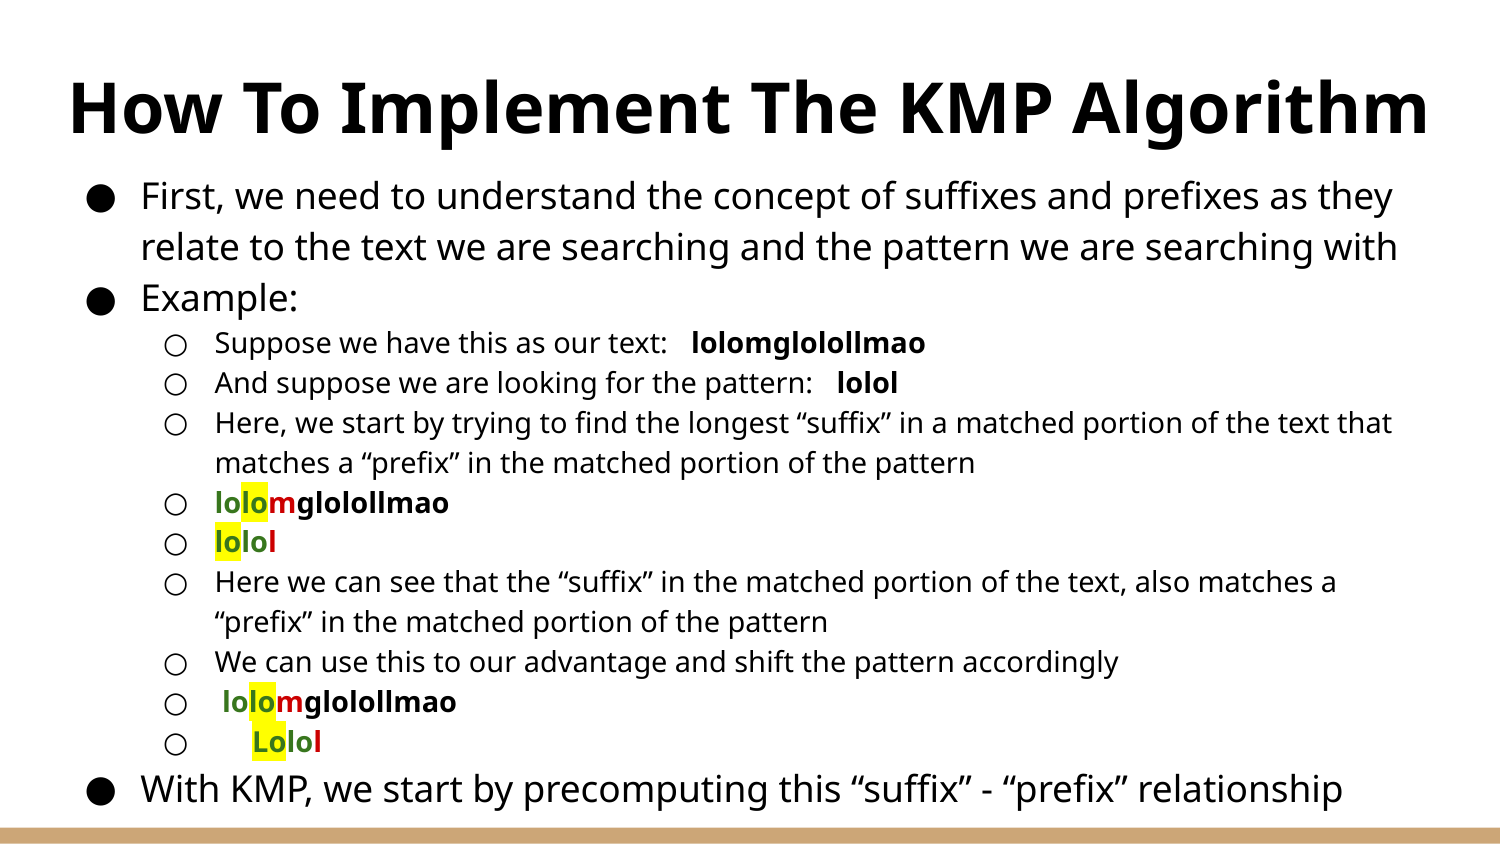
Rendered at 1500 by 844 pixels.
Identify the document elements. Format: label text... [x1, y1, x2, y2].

list First, we need to understand the concept of suffixes and prefixes as they relate to the text we are searching and the pattern we are searching with Example: Suppose we have this as our text: lolomglolollmao And suppose we are looking for the pattern: lolol Here, we start by trying to find the longest “suffix” in a matched portion of the text that matches a “prefix” in the matched portion of the pattern lolomglolollmao lolol Here we can see that the “suffix” in the matched portion of the text, also matches a “prefix” in the matched portion of the pattern We can use this to our advantage and shift the pattern accordingly lolomglolollmao Lolol With KMP, we start by precomputing this “suffix” - “prefix” relationship [51, 151, 1449, 826]
title How To Implement The KMP Algorithm [51, 26, 1449, 151]
